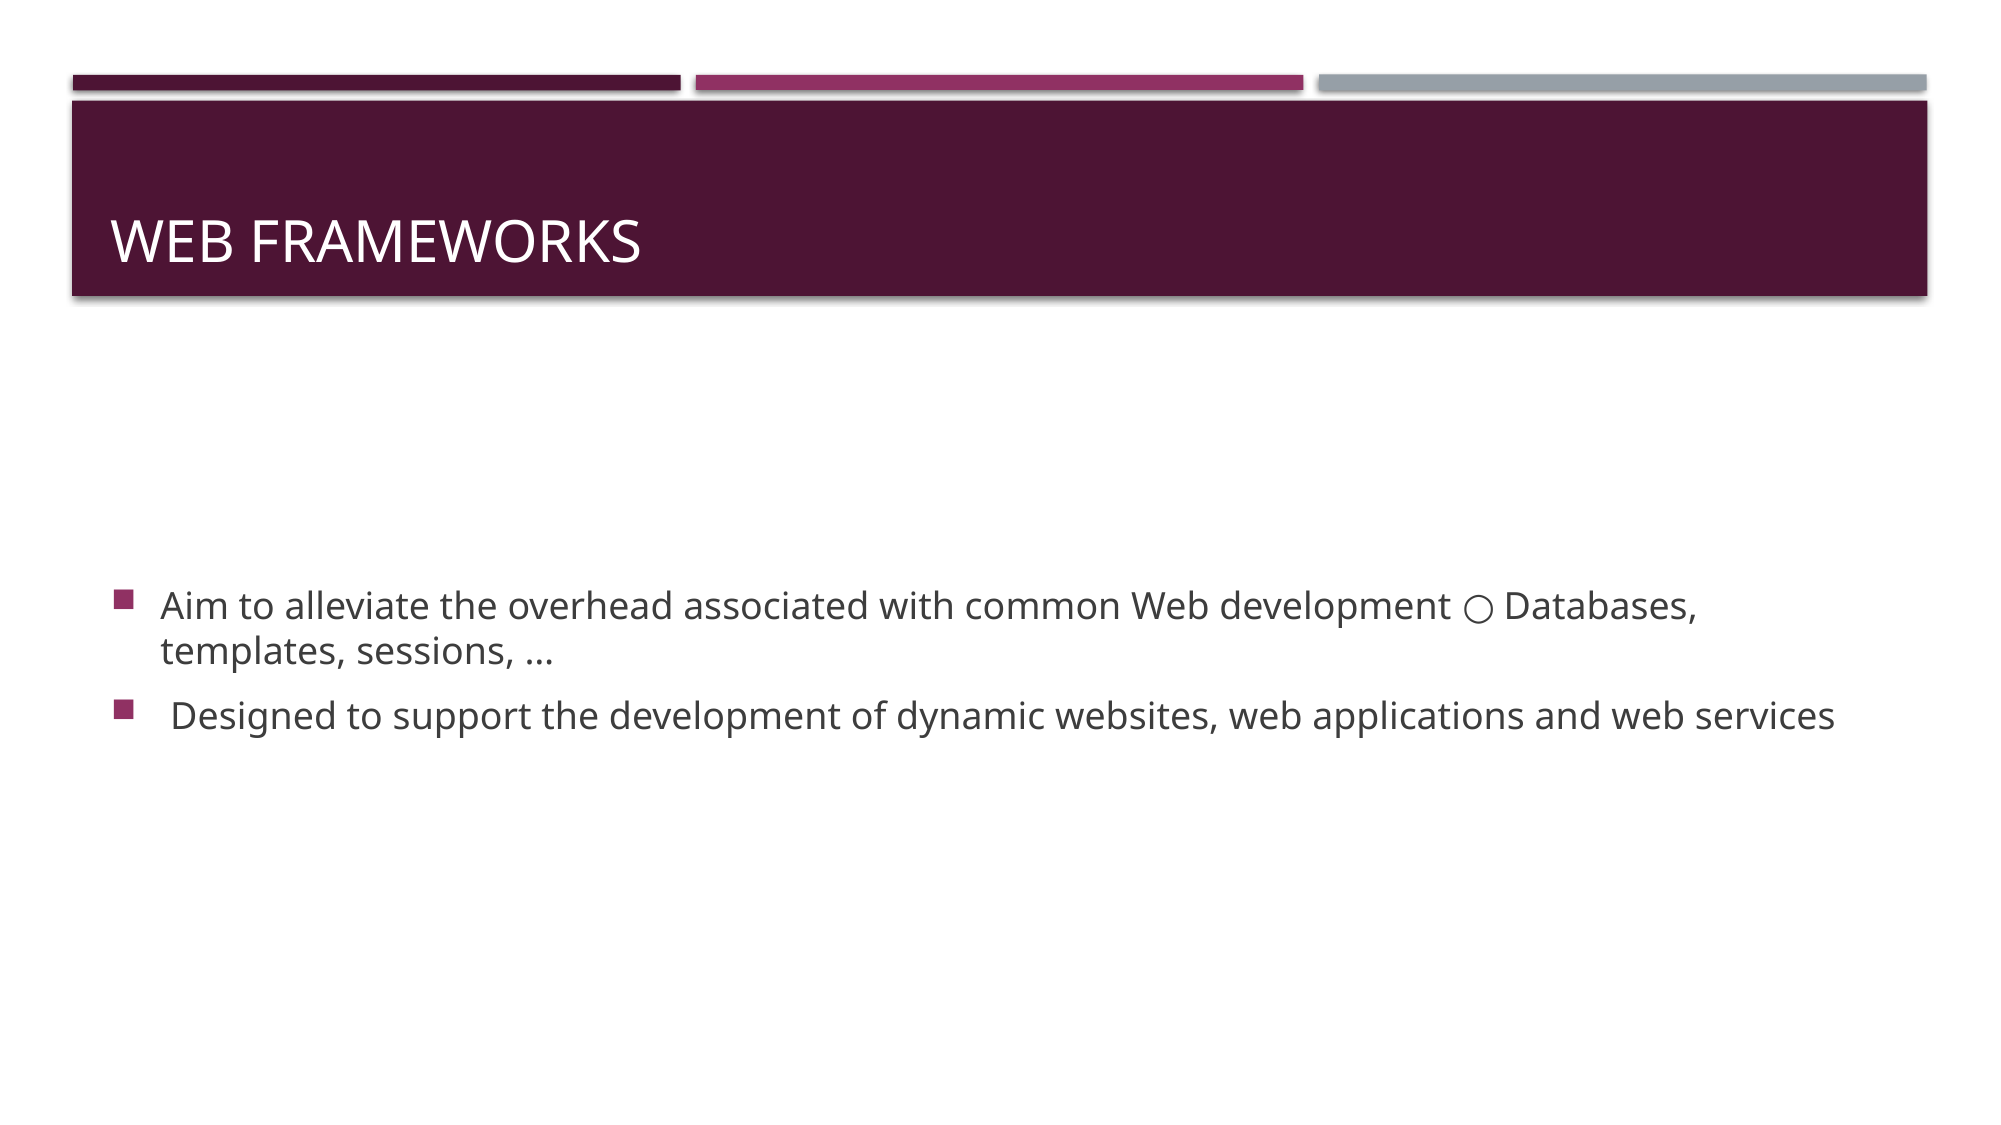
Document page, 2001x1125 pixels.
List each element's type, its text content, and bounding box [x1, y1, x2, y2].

list Aim to alleviate the overhead associated with common Web development ○ Databases, templates, sessions, … Designed to support the development of dynamic websites, web applications and web services [95, 357, 1905, 962]
title Web Frameworks [95, 115, 1905, 282]
